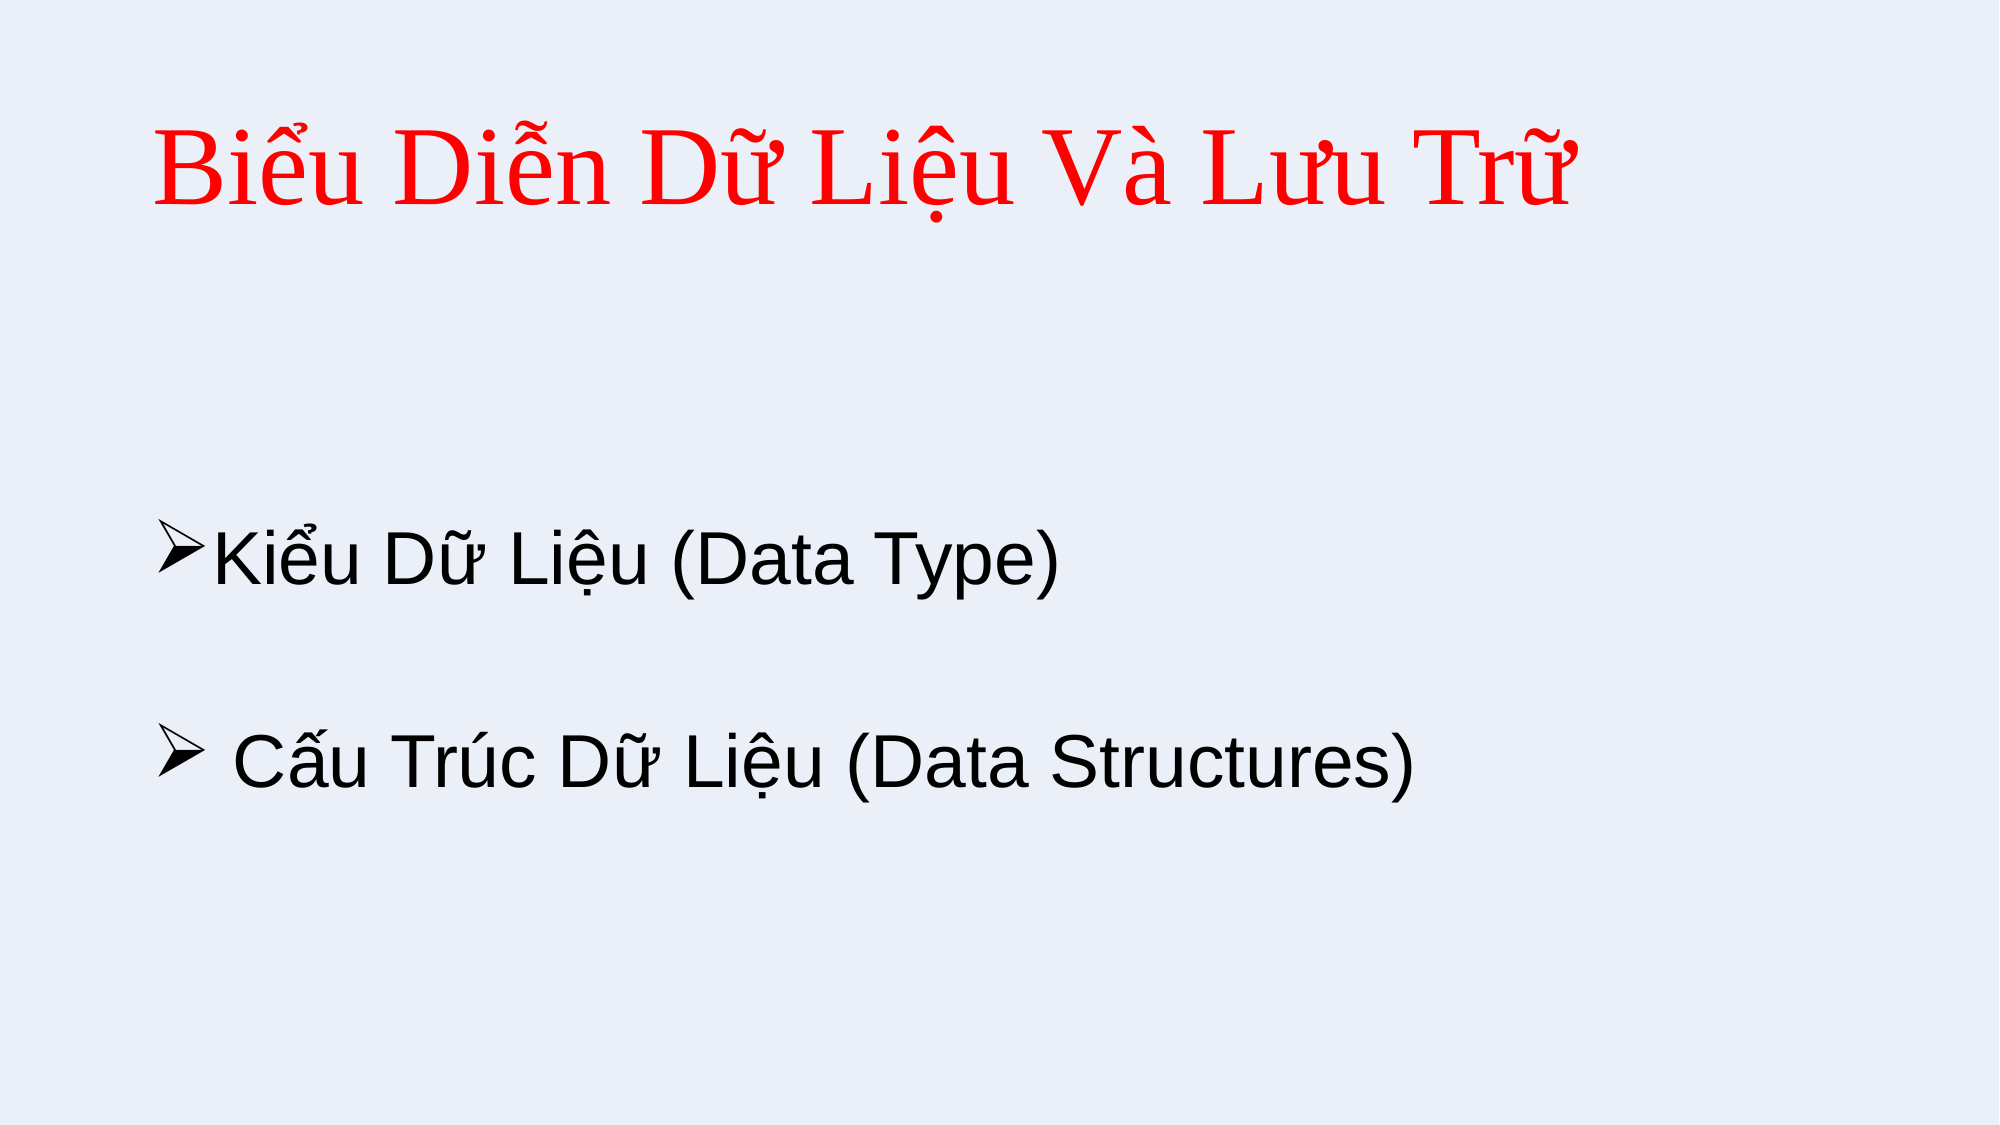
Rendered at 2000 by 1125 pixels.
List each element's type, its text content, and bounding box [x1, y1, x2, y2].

title Biểu Diễn Dữ Liệu Và Lưu Trữ [137, 59, 1862, 278]
list Kiểu Dữ Liệu (Data Type) Cấu Trúc Dữ Liệu (Data Structures) [137, 299, 1862, 1014]
